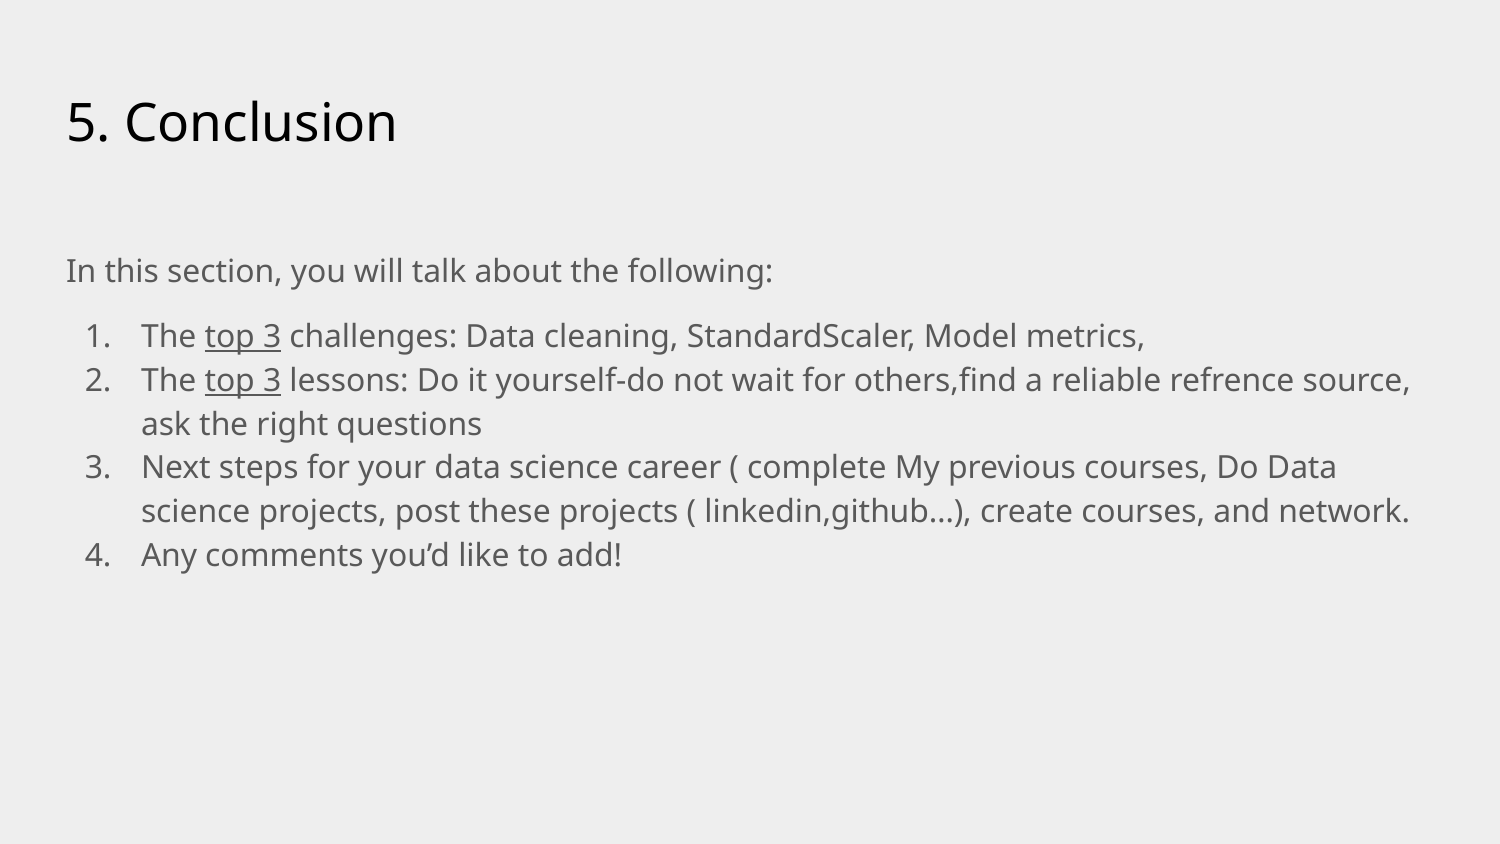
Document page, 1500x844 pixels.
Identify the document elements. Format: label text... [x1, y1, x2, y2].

title 5. Conclusion [51, 72, 1449, 167]
list In this section, you will talk about the following: The top 3 challenges: Data cleaning, StandardScaler, Model metrics, The top 3 lessons: Do it yourself-do not wait for others,find a reliable refrence source, ask the right questions Next steps for your data science career ( complete My previous courses, Do Data science projects, post these projects ( linkedin,github…), create courses, and network. Any comments you’d like to add! [51, 229, 1449, 594]
